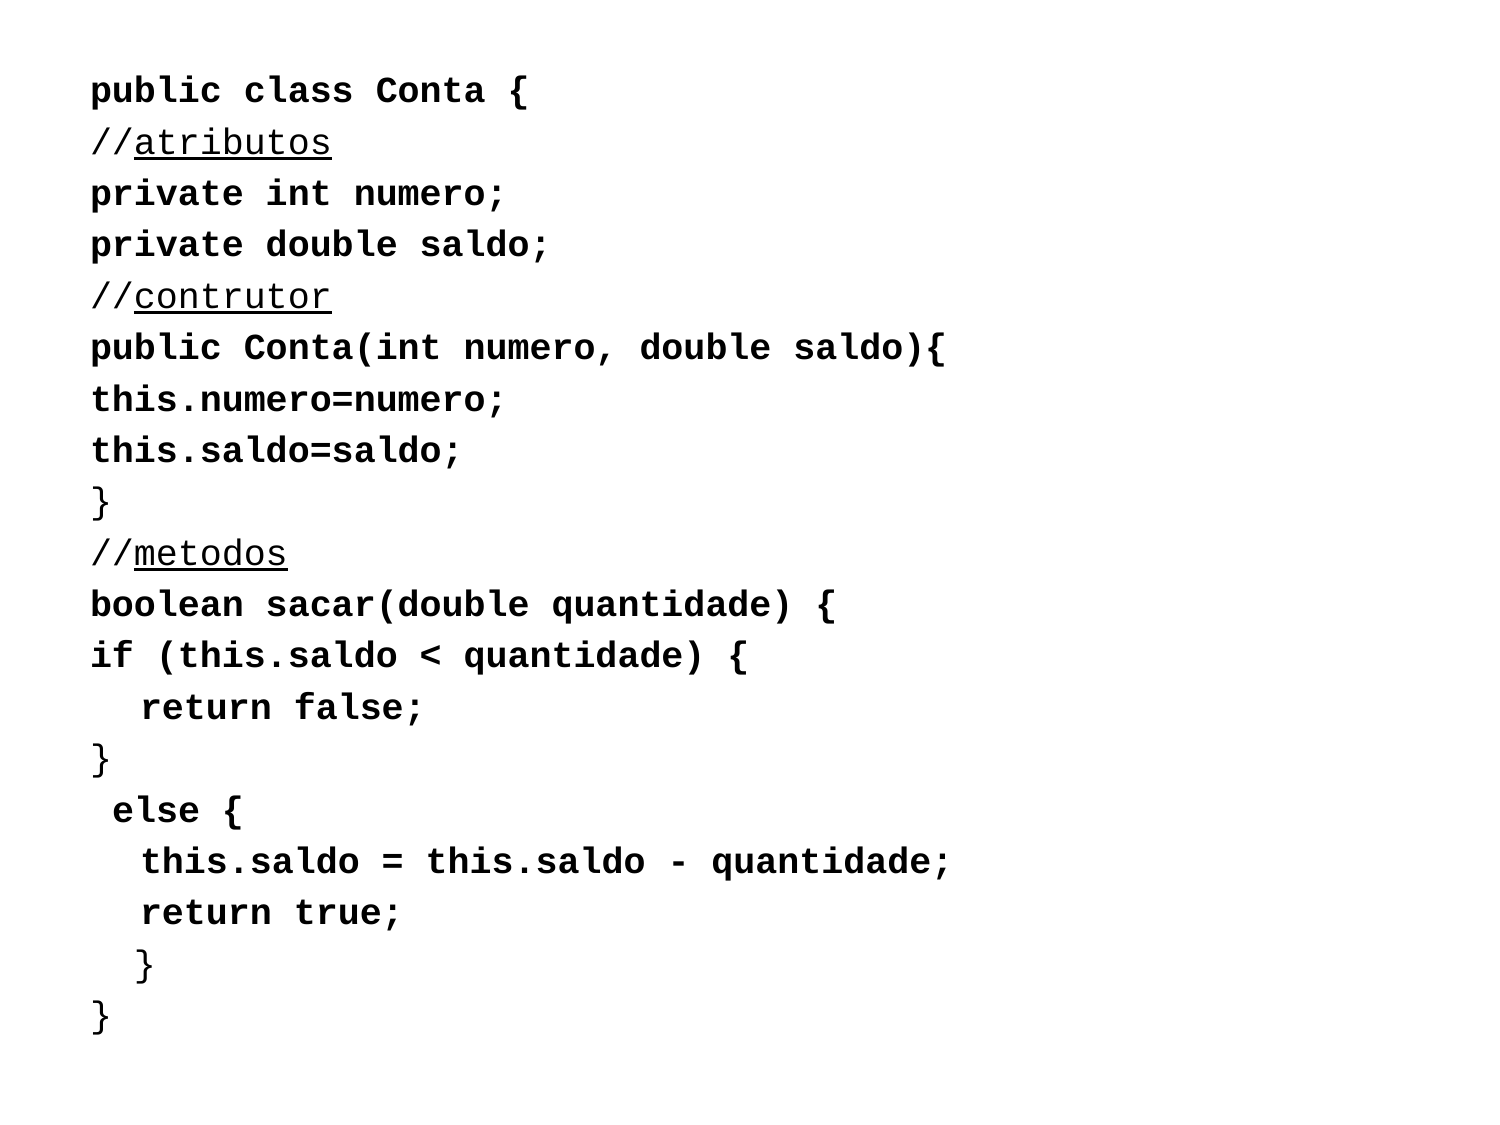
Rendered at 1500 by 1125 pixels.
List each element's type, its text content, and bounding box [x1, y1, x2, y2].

list public class Conta { //atributos private int numero; private double saldo; //contrutor public Conta(int numero, double saldo){ this.numero=numero; this.saldo=saldo; } //metodos boolean sacar(double quantidade) { if (this.saldo < quantidade) { return false; } else { this.saldo = this.saldo - quantidade; return true; } } [75, 58, 1425, 1055]
